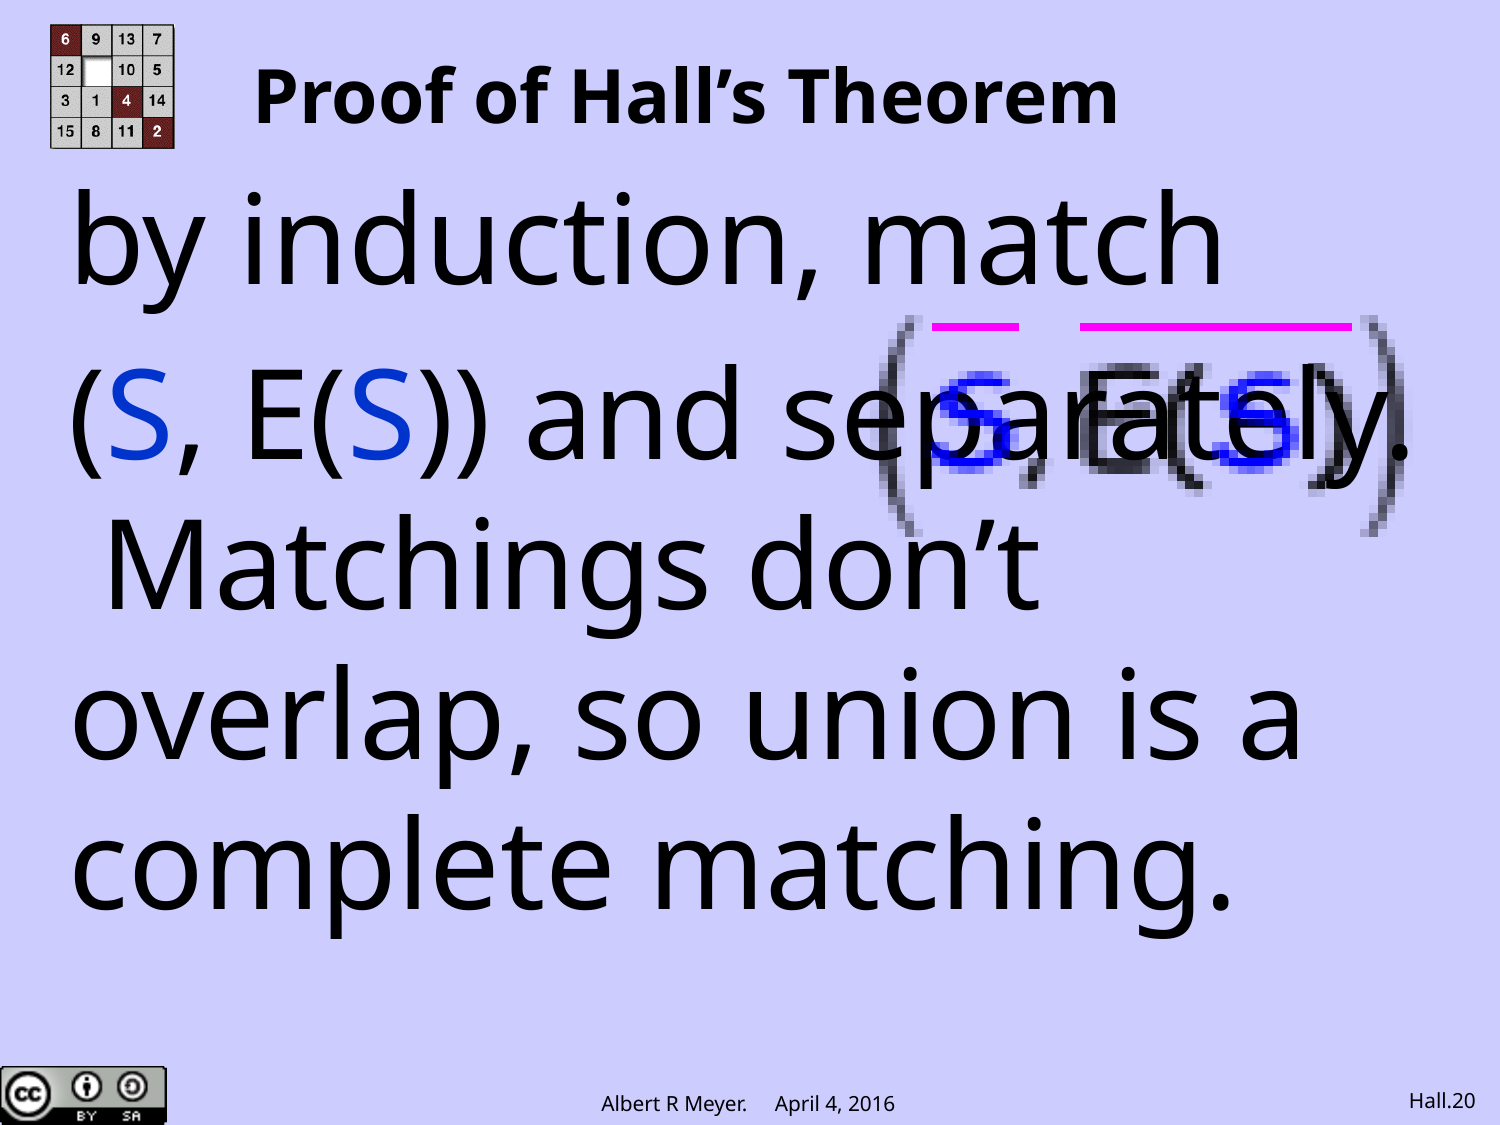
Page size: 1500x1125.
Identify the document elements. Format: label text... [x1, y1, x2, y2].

picture [50, 24, 175, 149]
title Proof of Hall’s Theorem [237, 0, 1476, 188]
picture [0, 1066, 167, 1125]
text_box by induction, match (S, E(S)) and separately. Matchings don’t overlap, so union is a complete matching. [53, 152, 1459, 1118]
slide_number Hall.20 [1247, 1079, 1491, 1121]
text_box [861, 292, 1414, 554]
